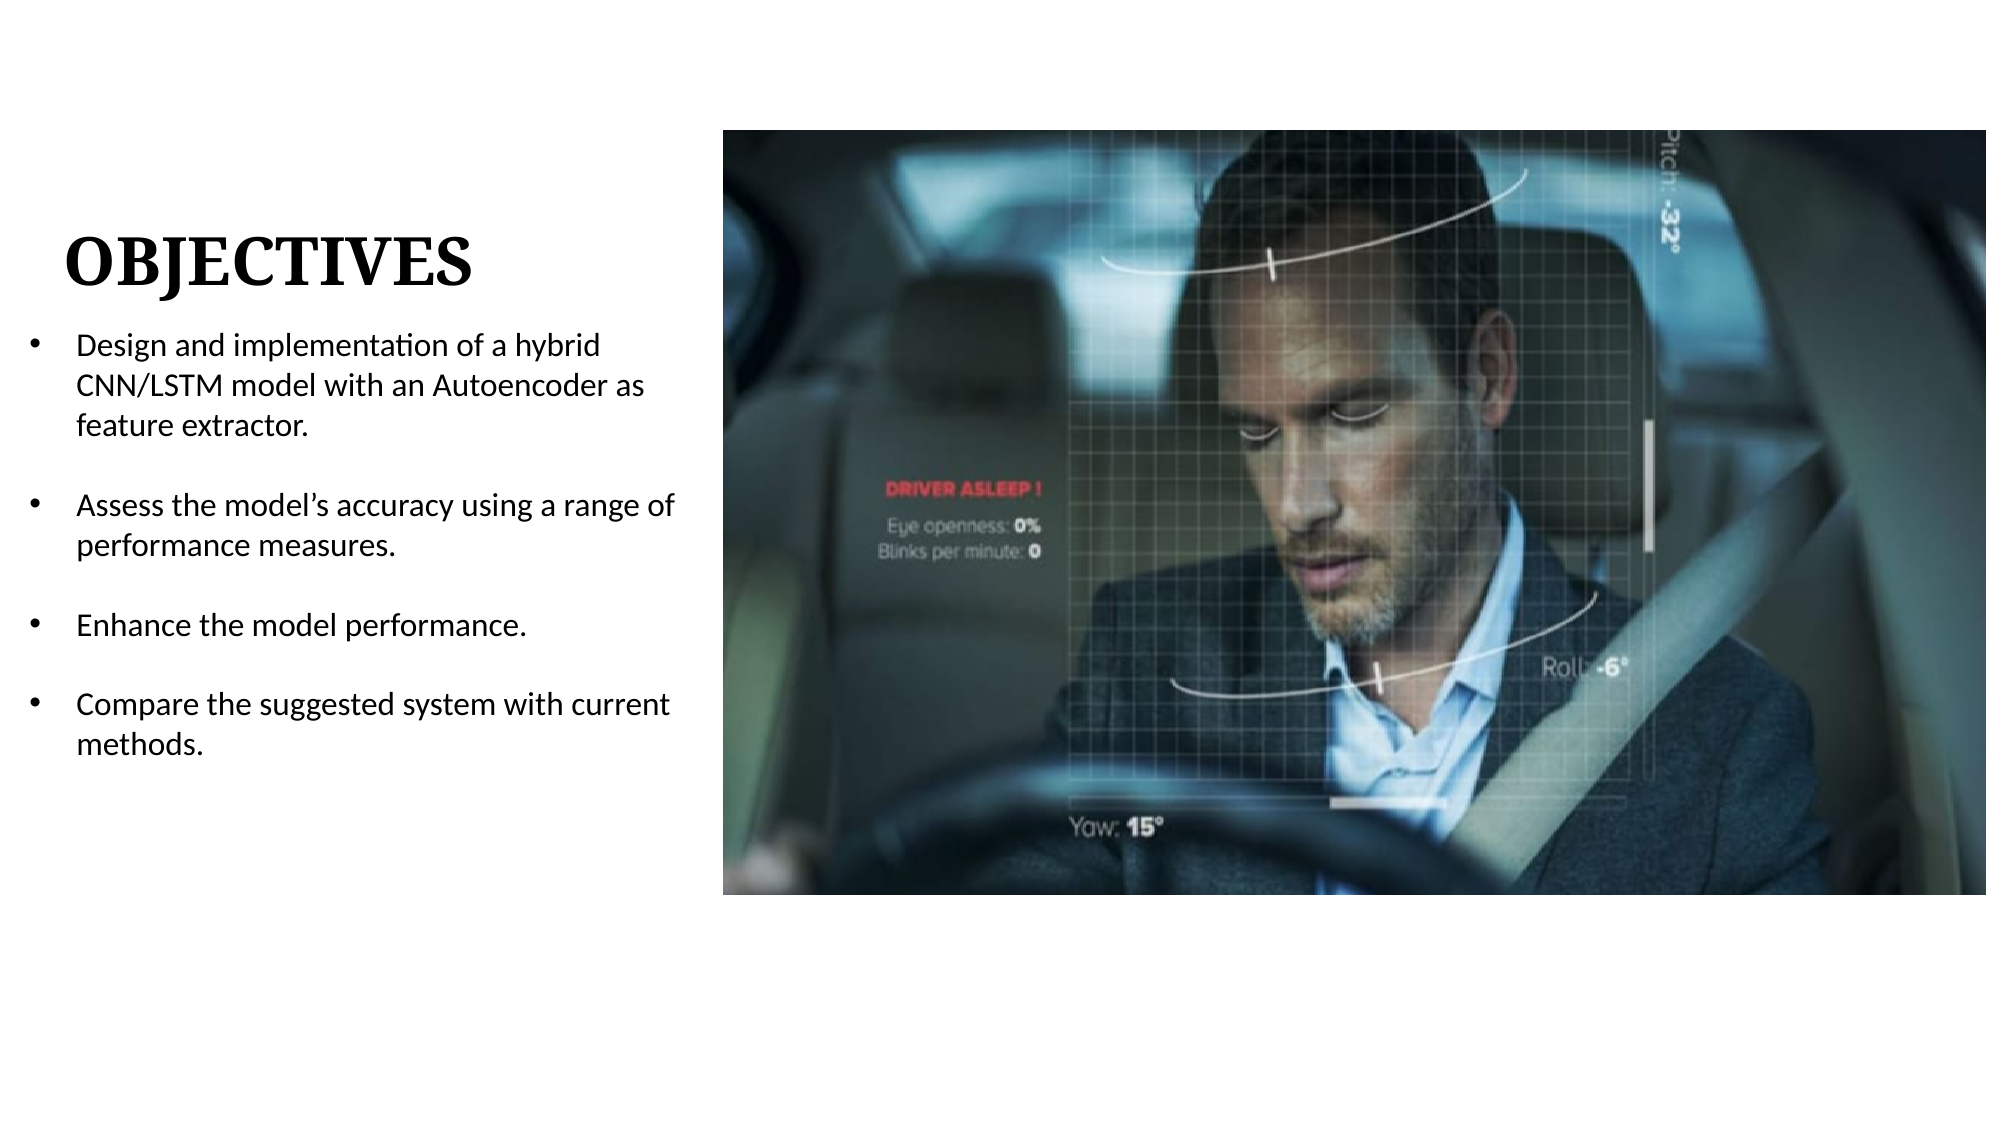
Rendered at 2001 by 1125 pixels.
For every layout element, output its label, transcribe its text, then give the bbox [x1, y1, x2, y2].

text_box OBJECTIVES Design and implementation of a hybrid CNN/LSTM model with an Autoencoder as feature extractor. Assess the model’s accuracy using a range of performance measures. Enhance the model performance. Compare the suggested system with current methods. [14, 131, 723, 770]
picture [723, 130, 1986, 895]
